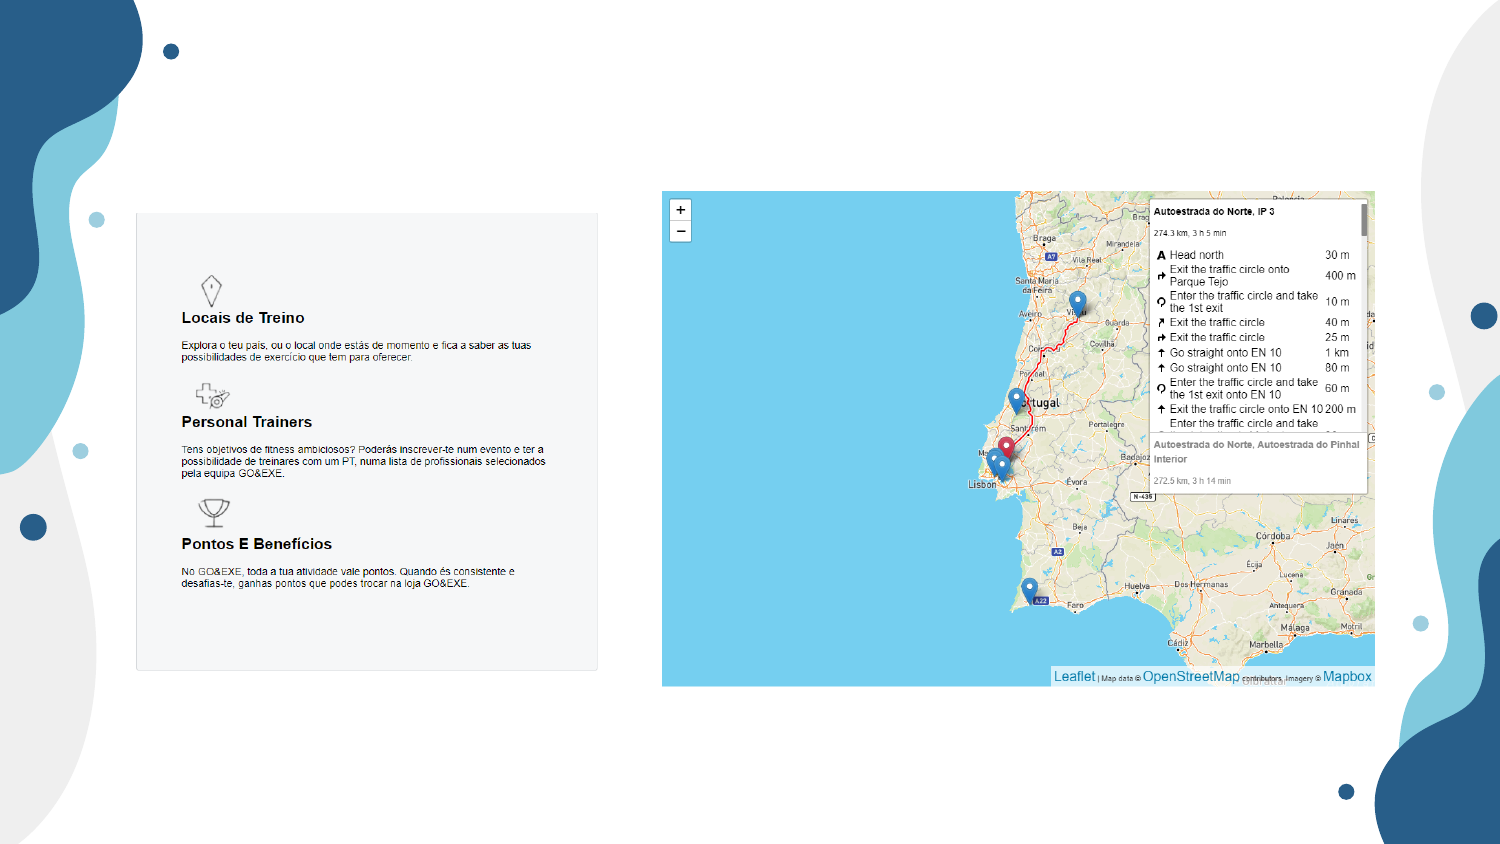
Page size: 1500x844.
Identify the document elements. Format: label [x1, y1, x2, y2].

picture [661, 190, 1376, 687]
picture [136, 212, 598, 672]
